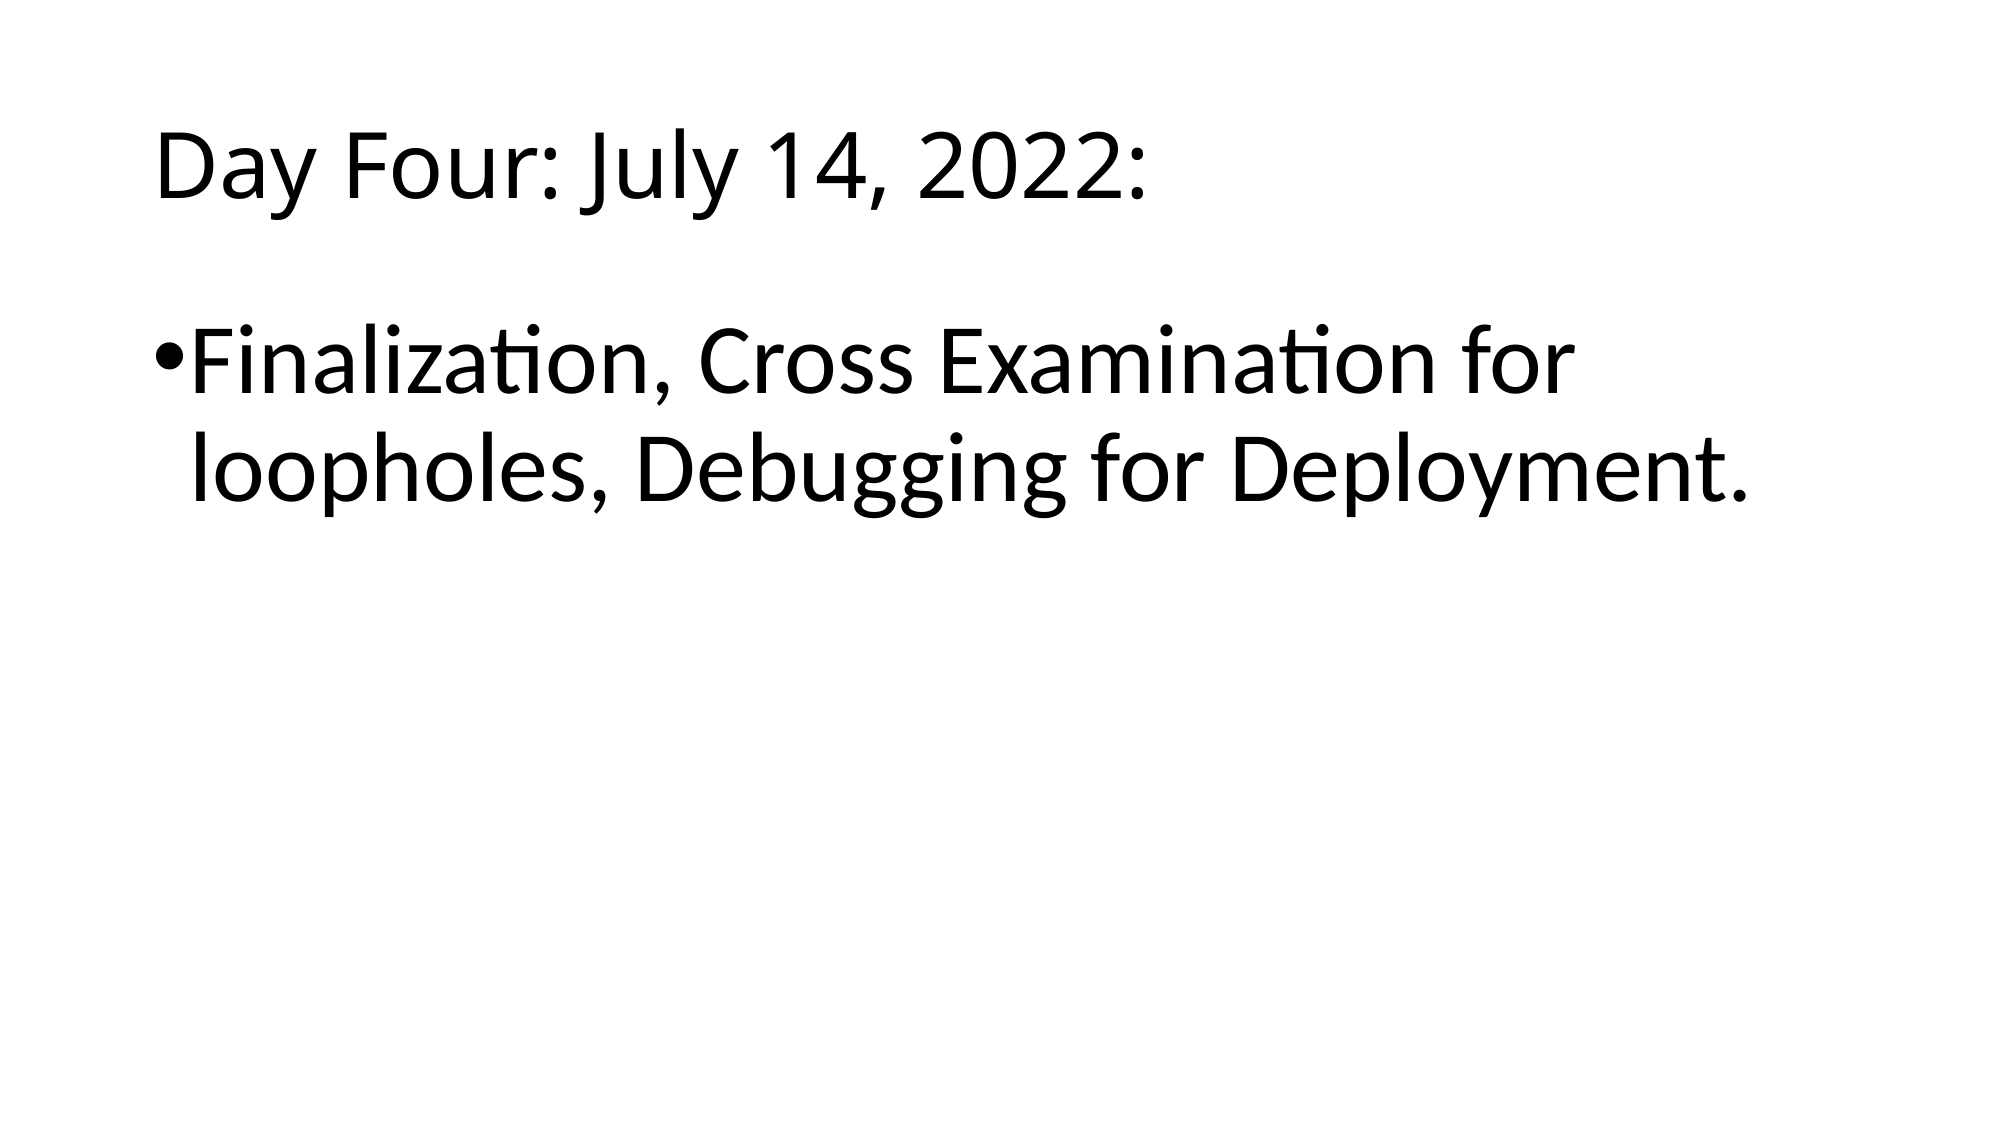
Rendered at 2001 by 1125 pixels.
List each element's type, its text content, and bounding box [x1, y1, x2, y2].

list Finalization, Cross Examination for loopholes, Debugging for Deployment. [137, 299, 1863, 1014]
title Day Four: July 14, 2022: [137, 59, 1863, 278]
